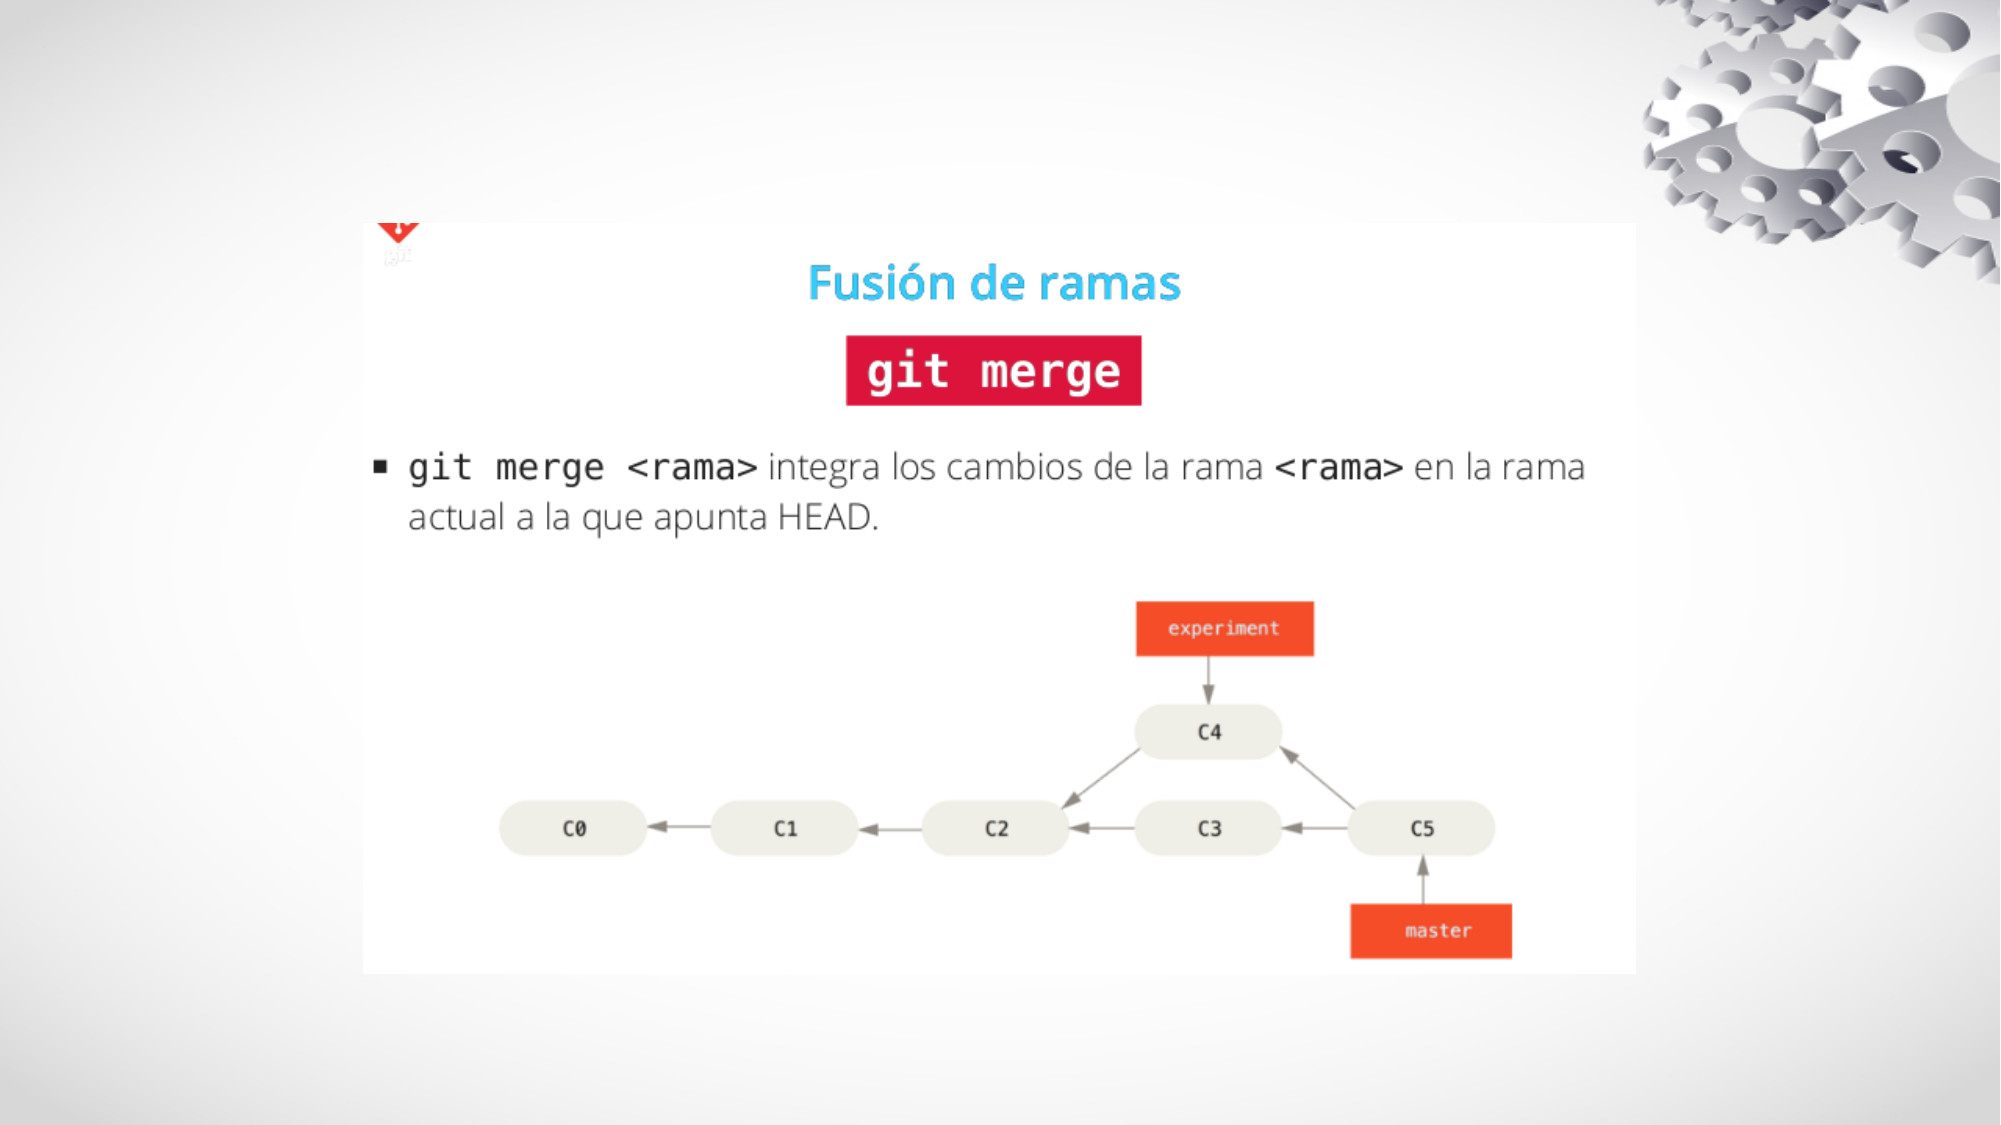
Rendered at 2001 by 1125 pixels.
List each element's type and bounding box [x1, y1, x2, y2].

list [363, 223, 1636, 974]
picture [0, 0, 2000, 1125]
